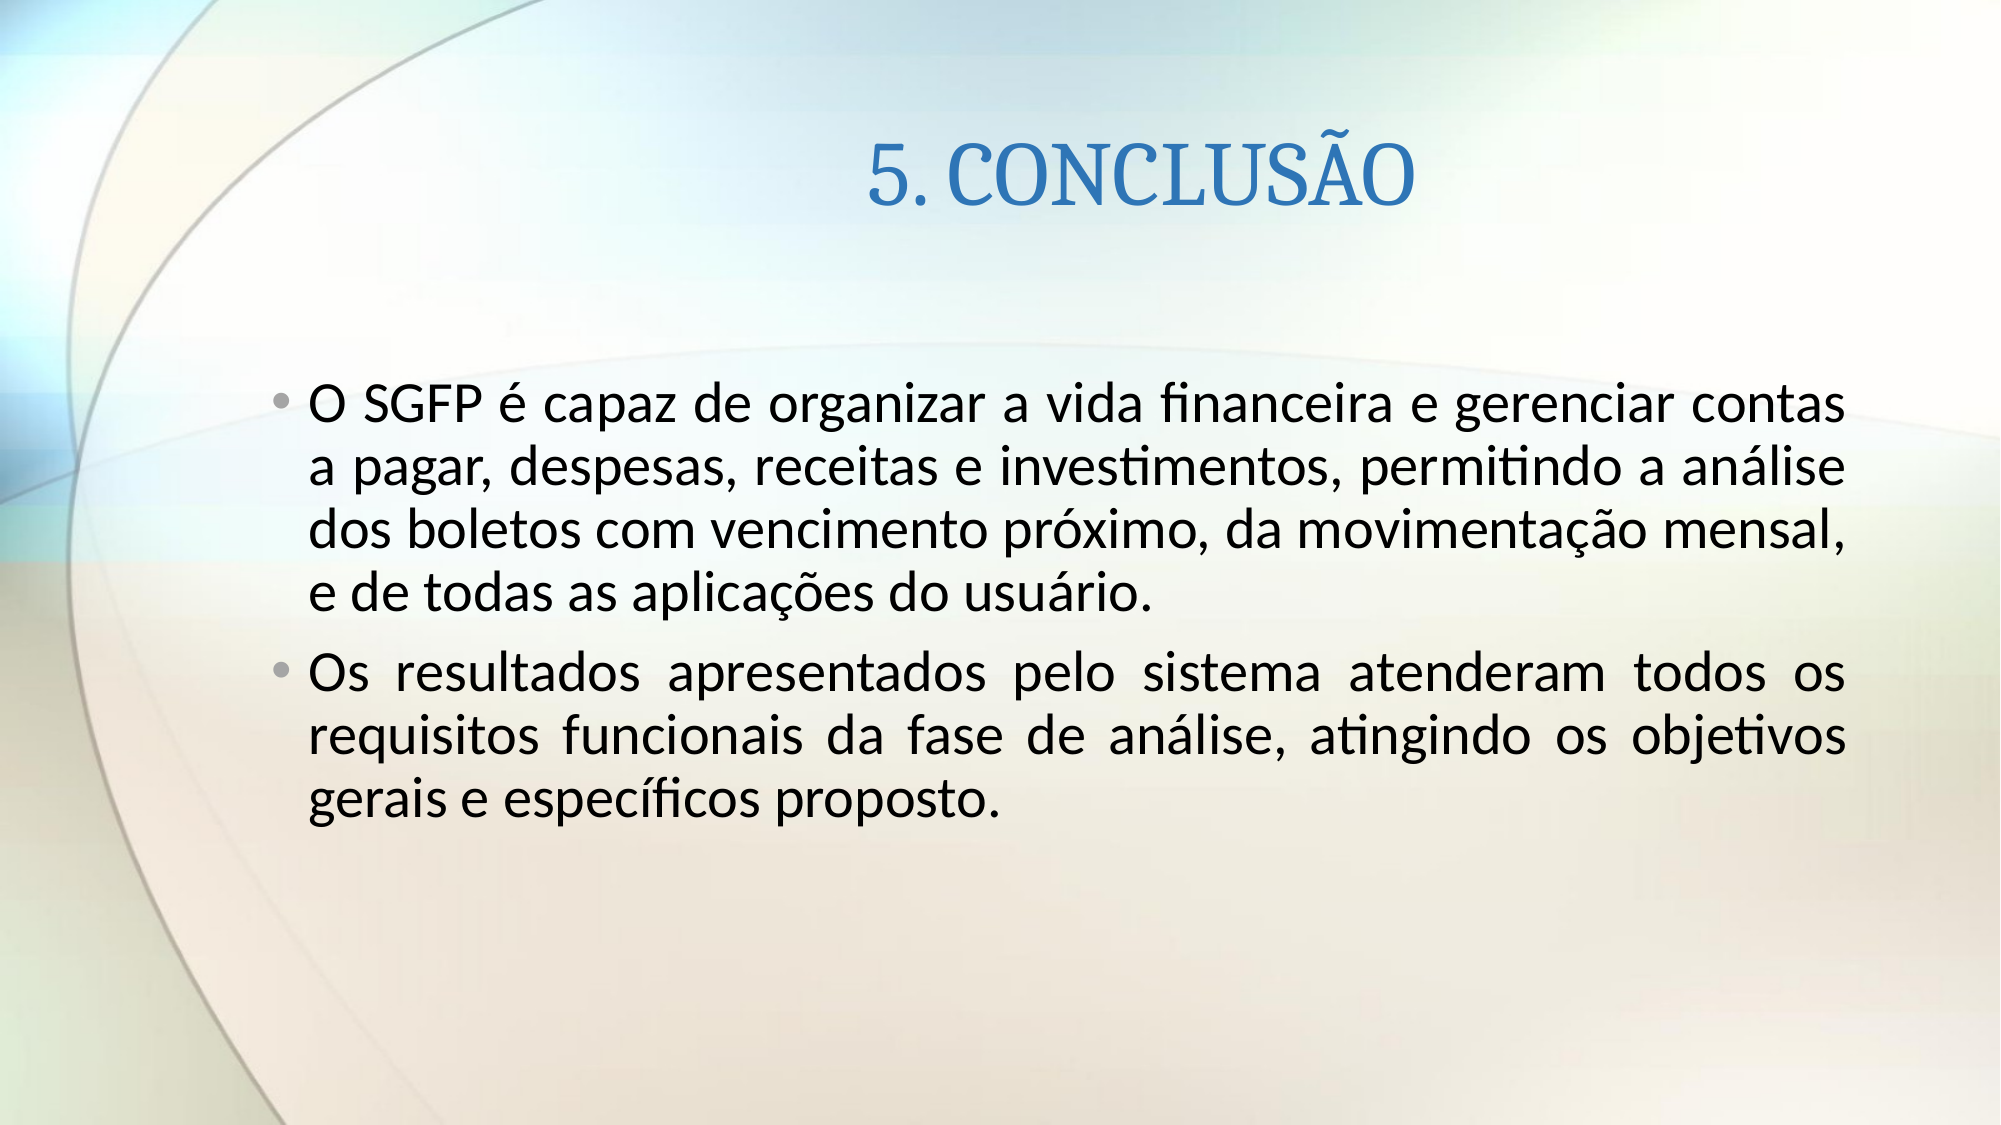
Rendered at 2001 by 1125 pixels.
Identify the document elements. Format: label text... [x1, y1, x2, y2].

title 5. CONCLUSÃO [381, 59, 1863, 277]
list O SGFP é capaz de organizar a vida financeira e gerenciar contas a pagar, despesas, receitas e investimentos, permitindo a análise dos boletos com vencimento próximo, da movimentação mensal, e de todas as aplicações do usuário. Os resultados apresentados pelo sistema atenderam todos os requisitos funcionais da fase de análise, atingindo os objetivos gerais e específicos proposto. [256, 277, 1863, 1014]
picture [0, 0, 2001, 1125]
